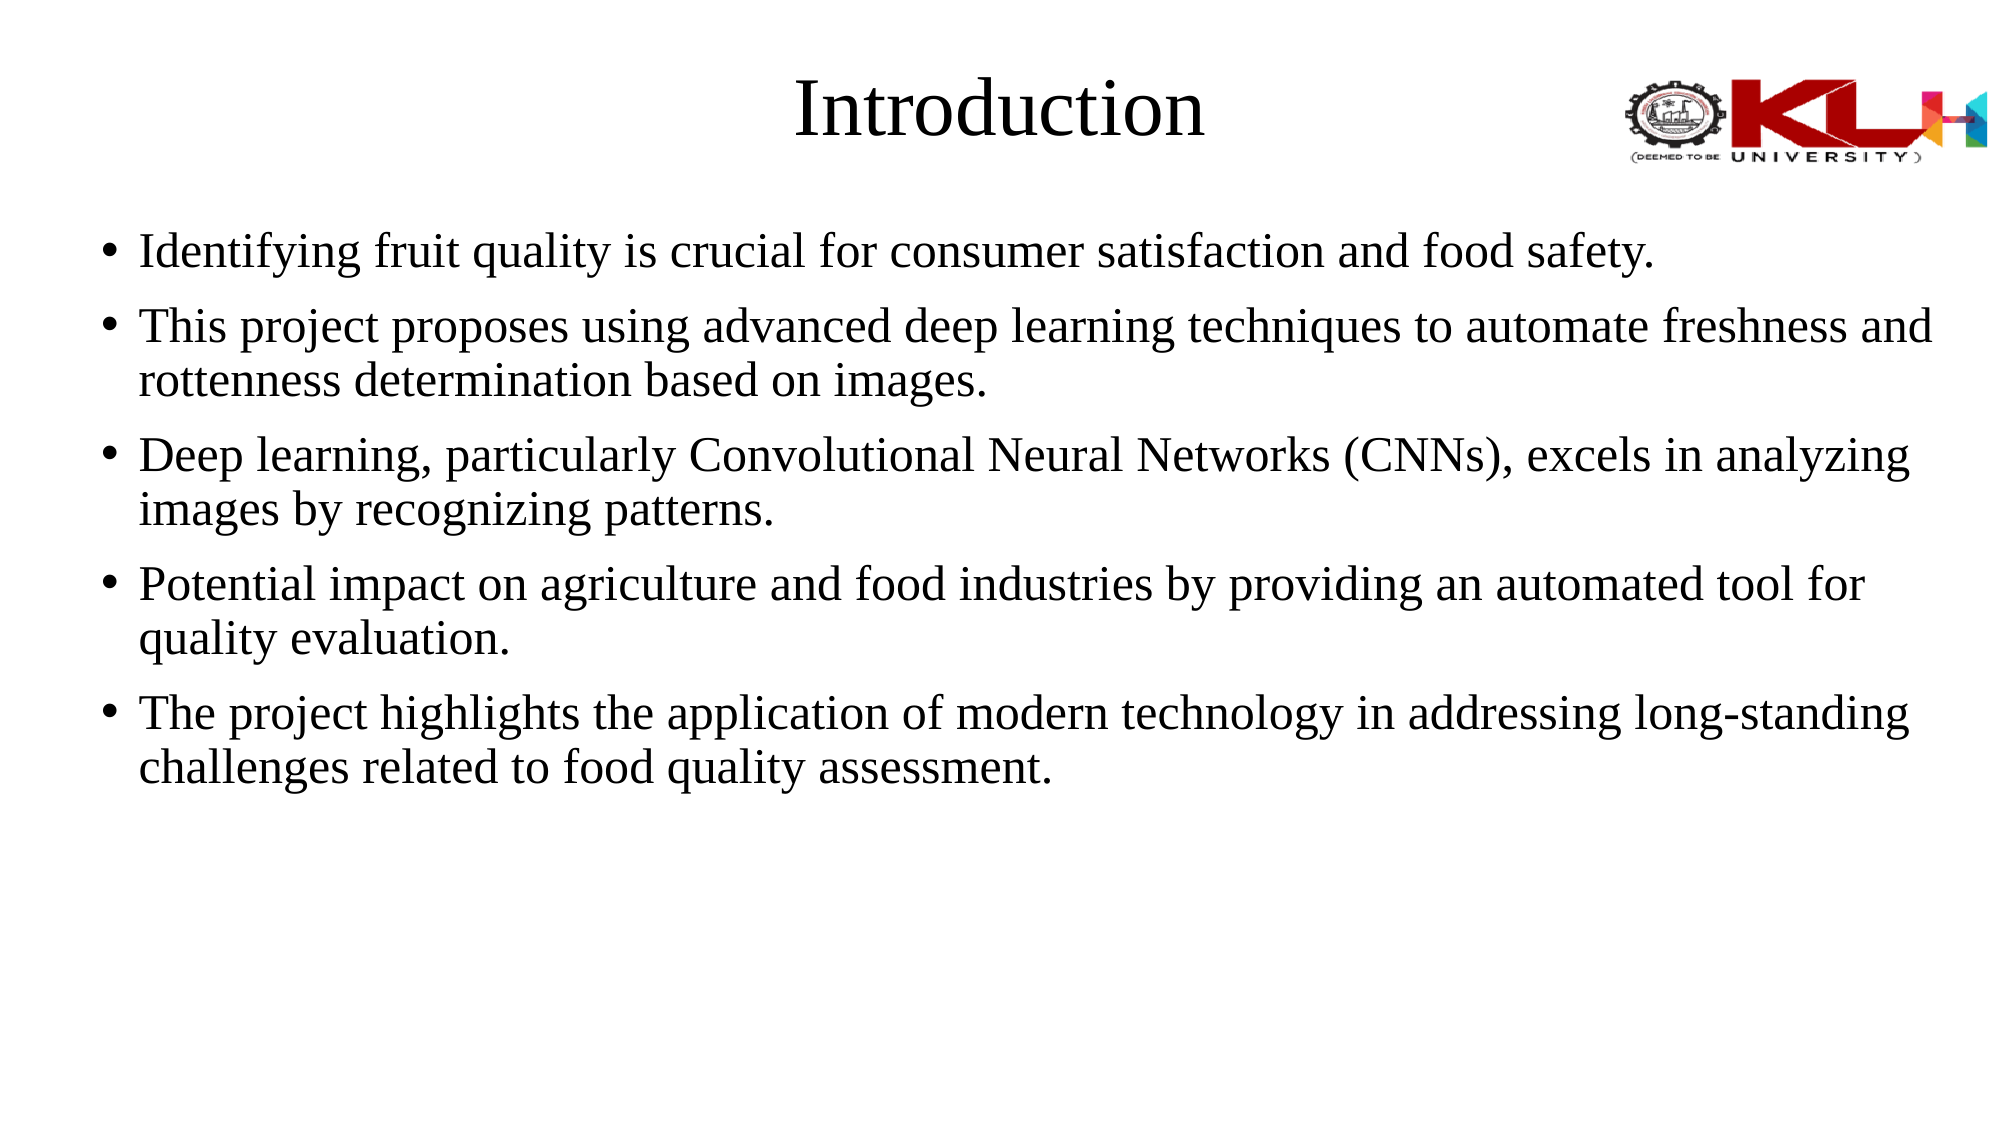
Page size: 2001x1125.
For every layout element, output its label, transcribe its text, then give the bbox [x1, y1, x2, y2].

list Identifying fruit quality is crucial for consumer satisfaction and food safety. This project proposes using advanced deep learning techniques to automate freshness and rottenness determination based on images. Deep learning, particularly Convolutional Neural Networks (CNNs), excels in analyzing images by recognizing patterns. Potential impact on agriculture and food industries by providing an automated tool for quality evaluation. The project highlights the application of modern technology in addressing long-standing challenges related to food quality assessment. [86, 217, 1973, 1014]
title Introduction [0, 0, 2000, 218]
